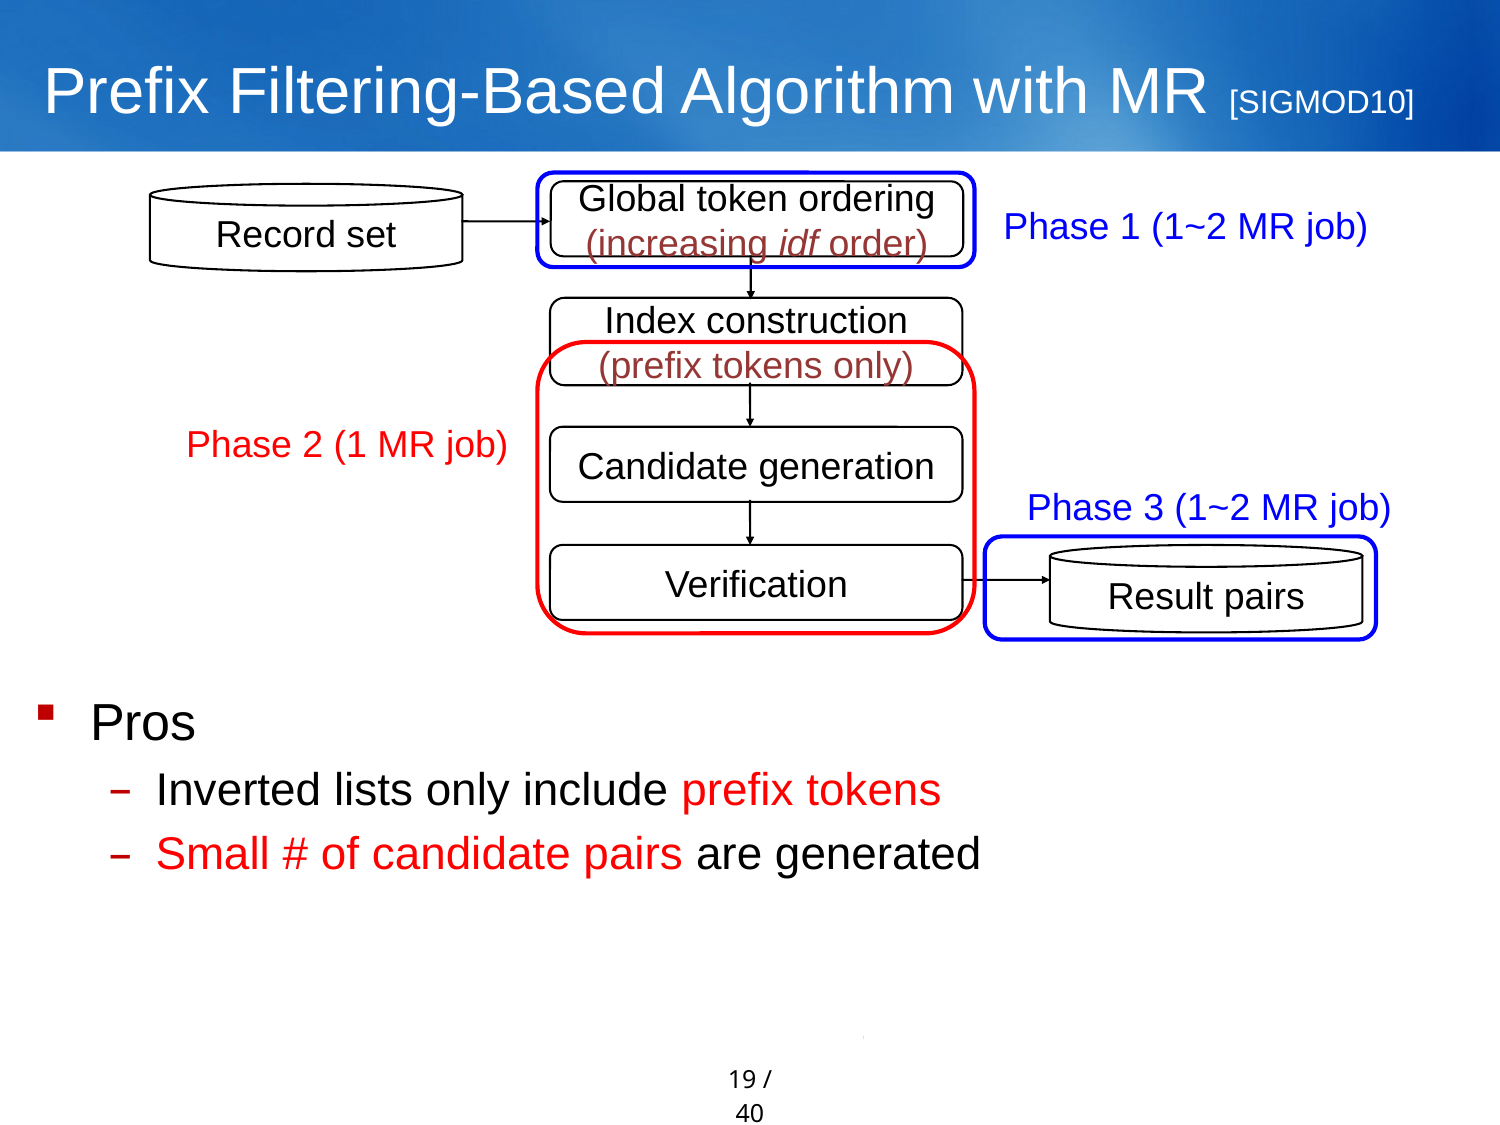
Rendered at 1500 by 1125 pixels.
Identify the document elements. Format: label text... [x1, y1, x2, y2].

text_box Index construction (prefix tokens only) [549, 297, 963, 355]
text_box [535, 170, 977, 270]
list Pros Inverted lists only include prefix tokens Small # of candidate pairs are generated [18, 680, 1499, 1094]
text_box Phase 2 (1 MR job) [171, 412, 526, 473]
text_box [982, 534, 1379, 642]
text_box [746, 270, 755, 300]
text_box Record set [149, 183, 463, 272]
slide_number 19 [697, 1094, 803, 1114]
text_box [535, 339, 977, 636]
picture [0, 0, 1500, 1125]
title Prefix Filtering-Based Algorithm with MR [SIGMOD10] [28, 23, 1472, 153]
text_box Phase 1 (1~2 MR job) [988, 194, 1384, 255]
text_box Phase 3 (1~2 MR job) [1012, 475, 1408, 536]
